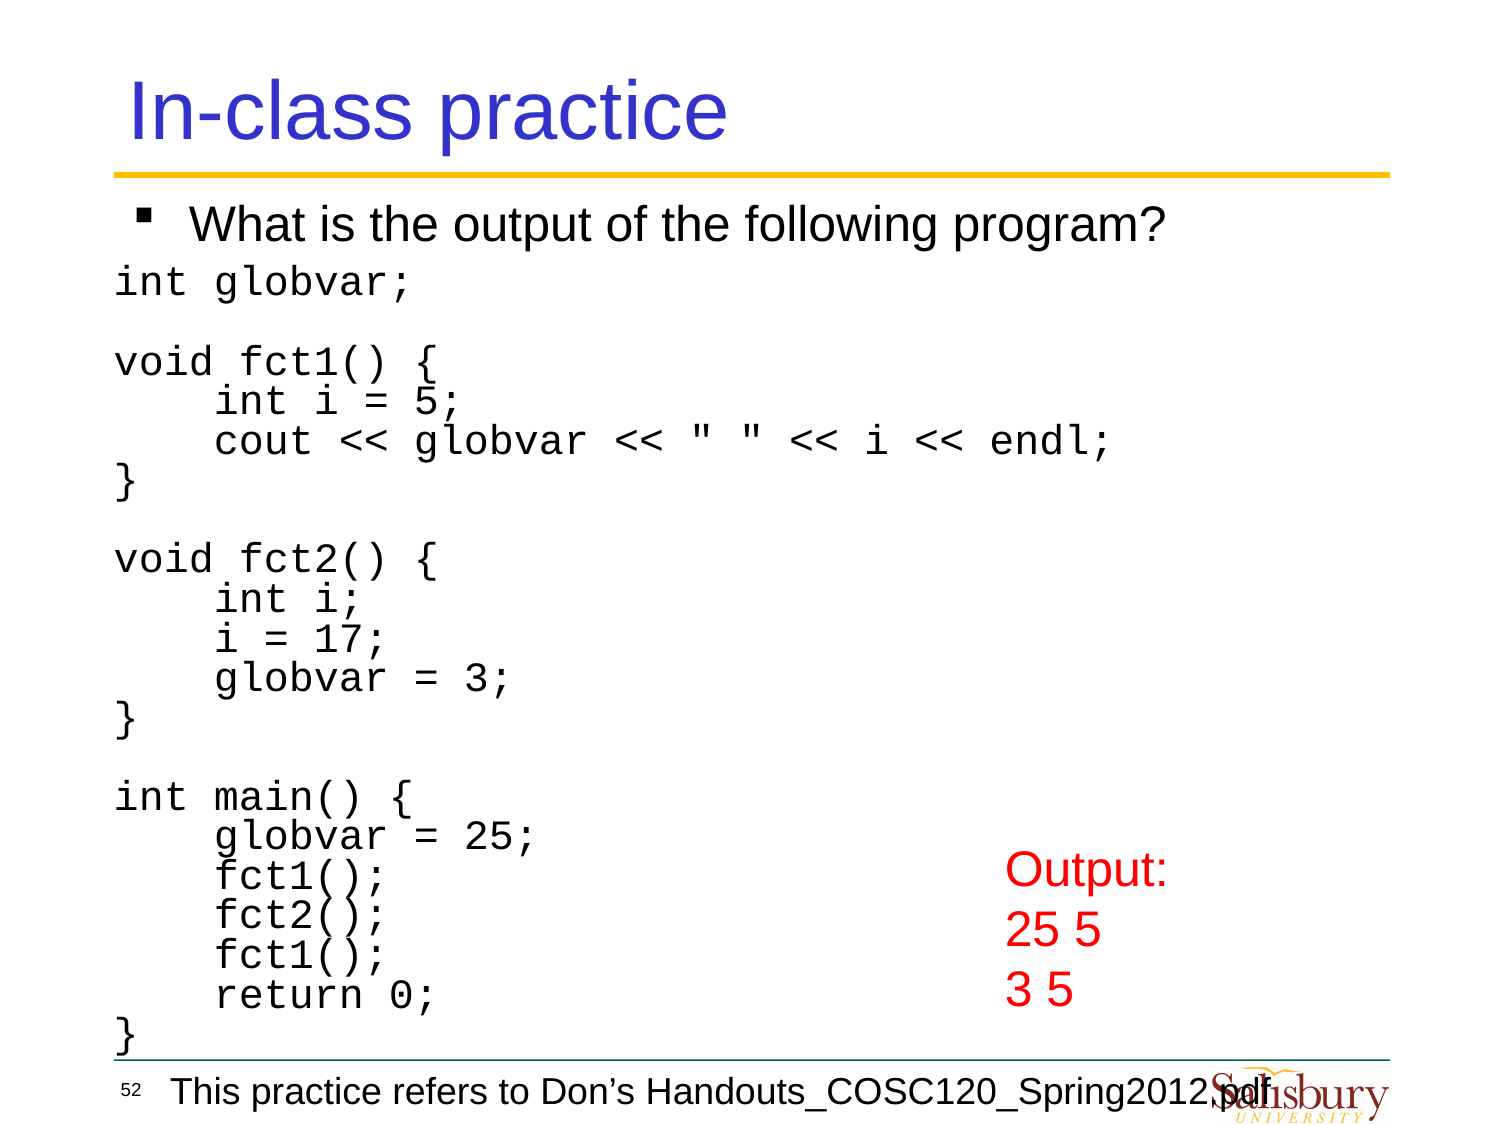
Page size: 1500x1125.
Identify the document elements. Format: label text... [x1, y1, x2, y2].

text_box Output: 25 5 3 5 [989, 828, 1443, 1024]
picture [1212, 1067, 1389, 1123]
text_box This practice refers to Don’s Handouts_COSC120_Spring2012.pdf [154, 1059, 1325, 1120]
slide_number 52 [112, 1074, 150, 1100]
text_box int globvar; void fct1() { int i = 5; cout << globvar << " " << i << endl; } void fct2() { int i; i = 17; globvar = 3; } int main() { globvar = 25; fct1(); fct2(); fct1(); return 0; } [98, 257, 1443, 1064]
title In-class practice [112, 50, 1388, 163]
list What is the output of the following program? [117, 183, 1393, 257]
